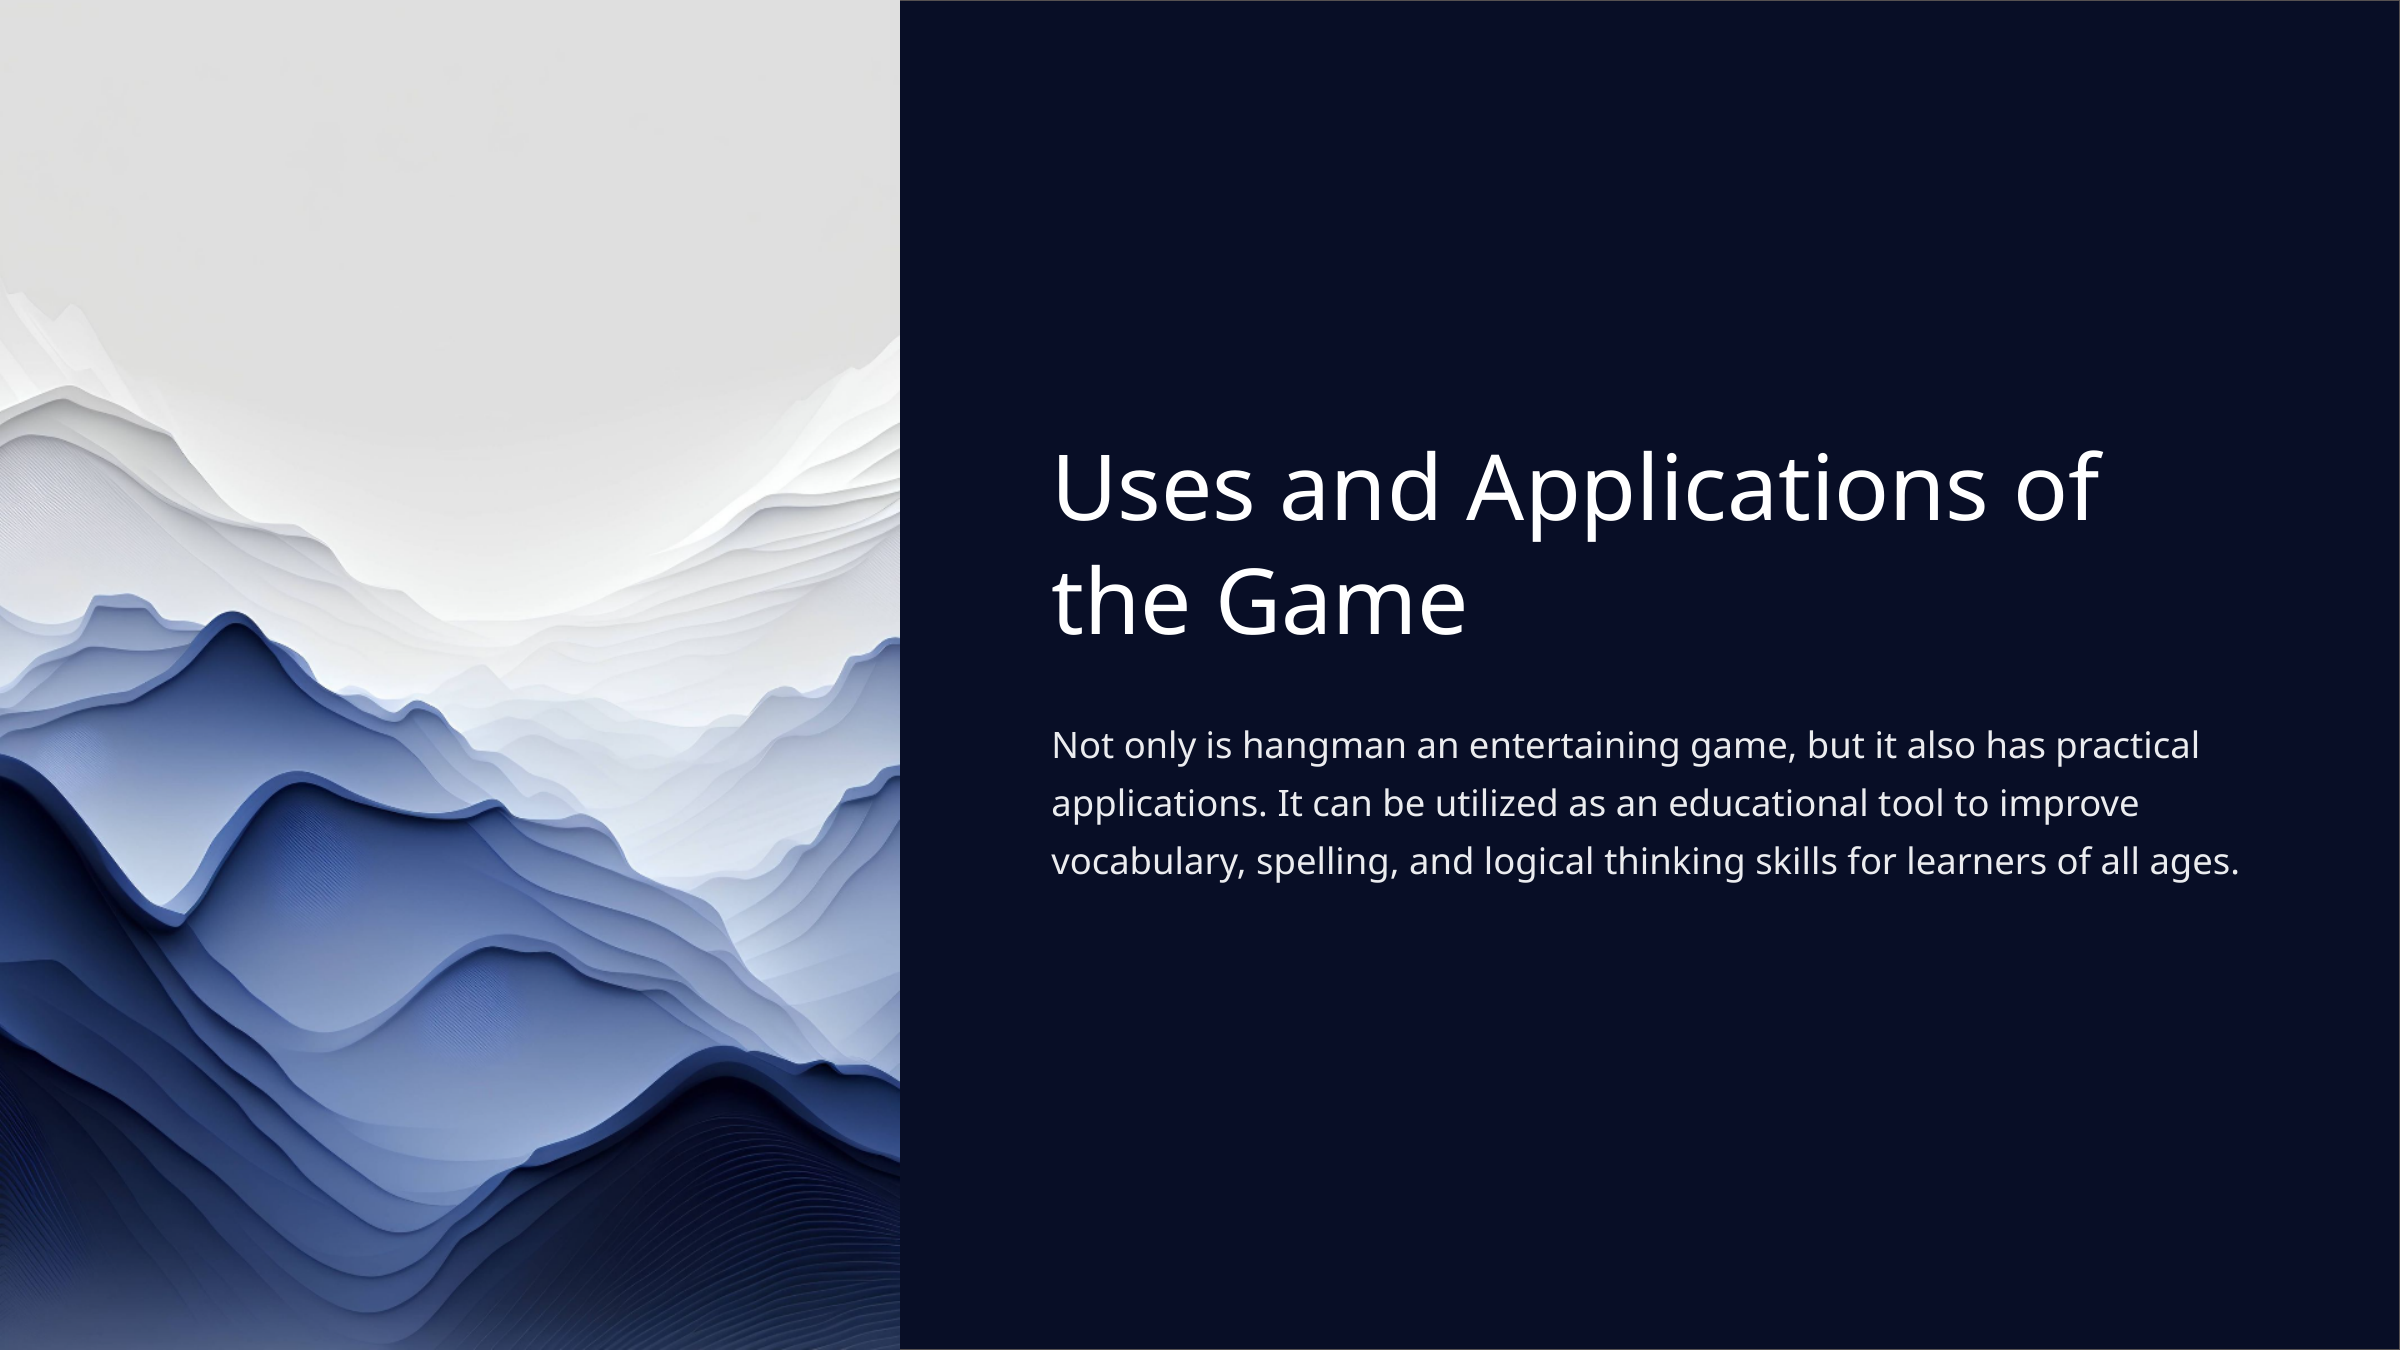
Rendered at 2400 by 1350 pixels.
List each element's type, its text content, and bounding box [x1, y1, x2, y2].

text_box Not only is hangman an entertaining game, but it also has practical applications. It can be utilized as an educational tool to improve vocabulary, spelling, and logical thinking skills for learners of all ages. [1036, 699, 2264, 933]
picture [0, 0, 900, 1350]
text_box Uses and Applications of the Game [1036, 417, 2264, 645]
text_box [900, 0, 2400, 1350]
